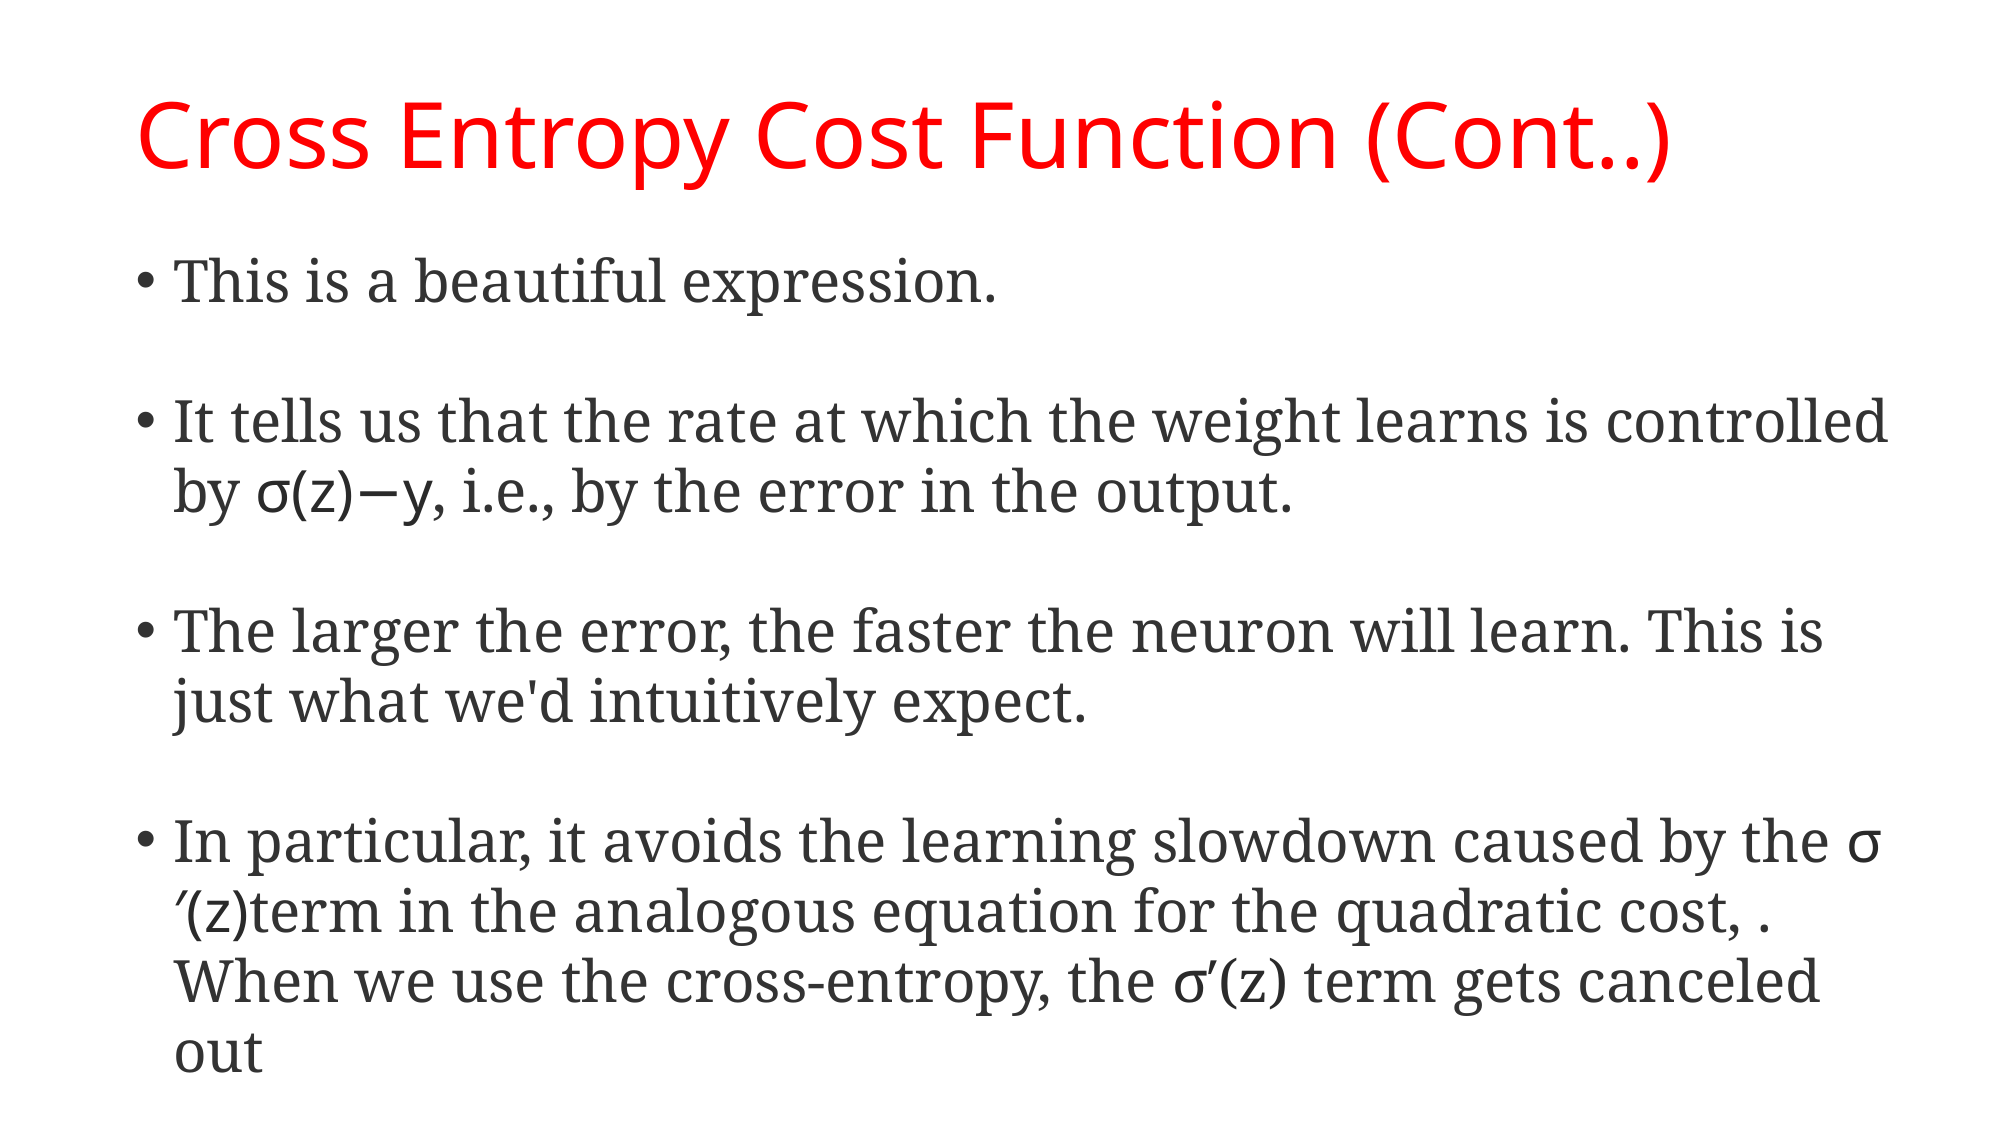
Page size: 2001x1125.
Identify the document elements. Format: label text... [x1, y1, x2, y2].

list This is a beautiful expression. It tells us that the rate at which the weight learns is controlled by σ(z)−y, i.e., by the error in the output. The larger the error, the faster the neuron will learn. This is just what we'd intuitively expect. In particular, it avoids the learning slowdown caused by the σ′(z)term in the analogous equation for the quadratic cost, . When we use the cross-entropy, the σ′(z) term gets canceled out [120, 236, 1908, 1125]
title Cross Entropy Cost Function (Cont..) [120, 30, 1846, 236]
